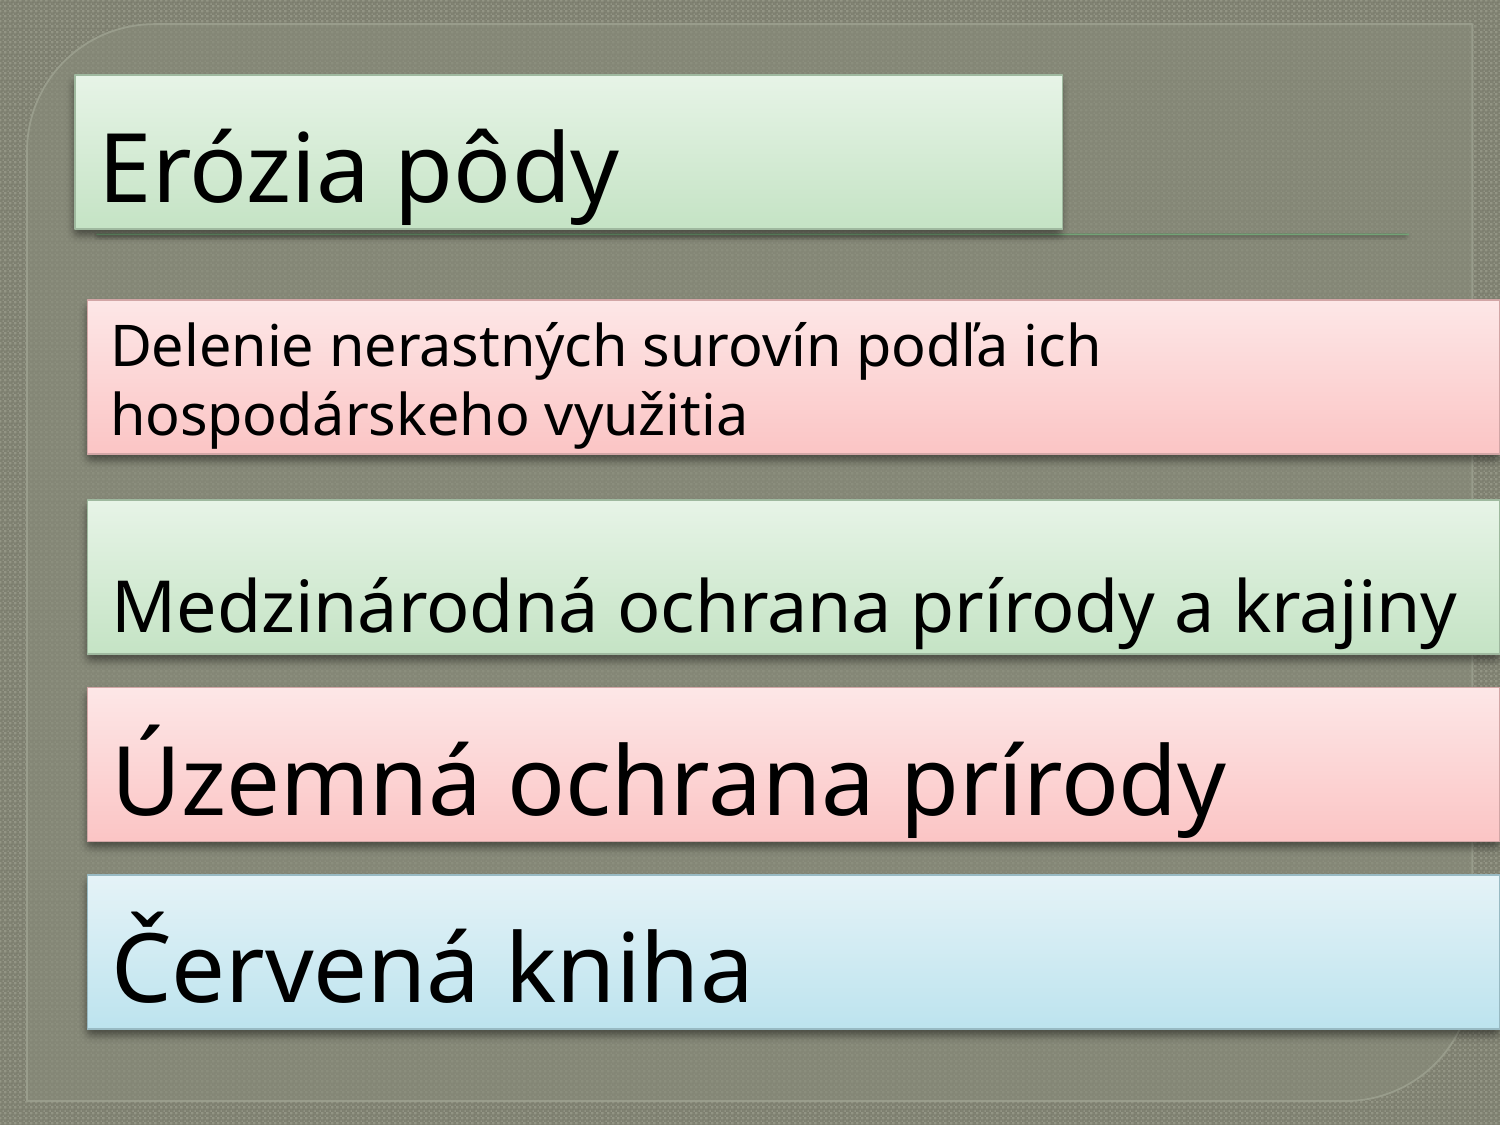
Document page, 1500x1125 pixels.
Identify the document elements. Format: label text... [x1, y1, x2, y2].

text_box Medzinárodná ochrana prírody a krajiny [87, 499, 1500, 655]
text_box Erózia pôdy [74, 74, 1063, 230]
text_box Červená kniha [87, 874, 1500, 1030]
text_box Delenie nerastných surovín podľa ich hospodárskeho využitia [87, 299, 1500, 455]
text_box Územná ochrana prírody [87, 687, 1500, 842]
